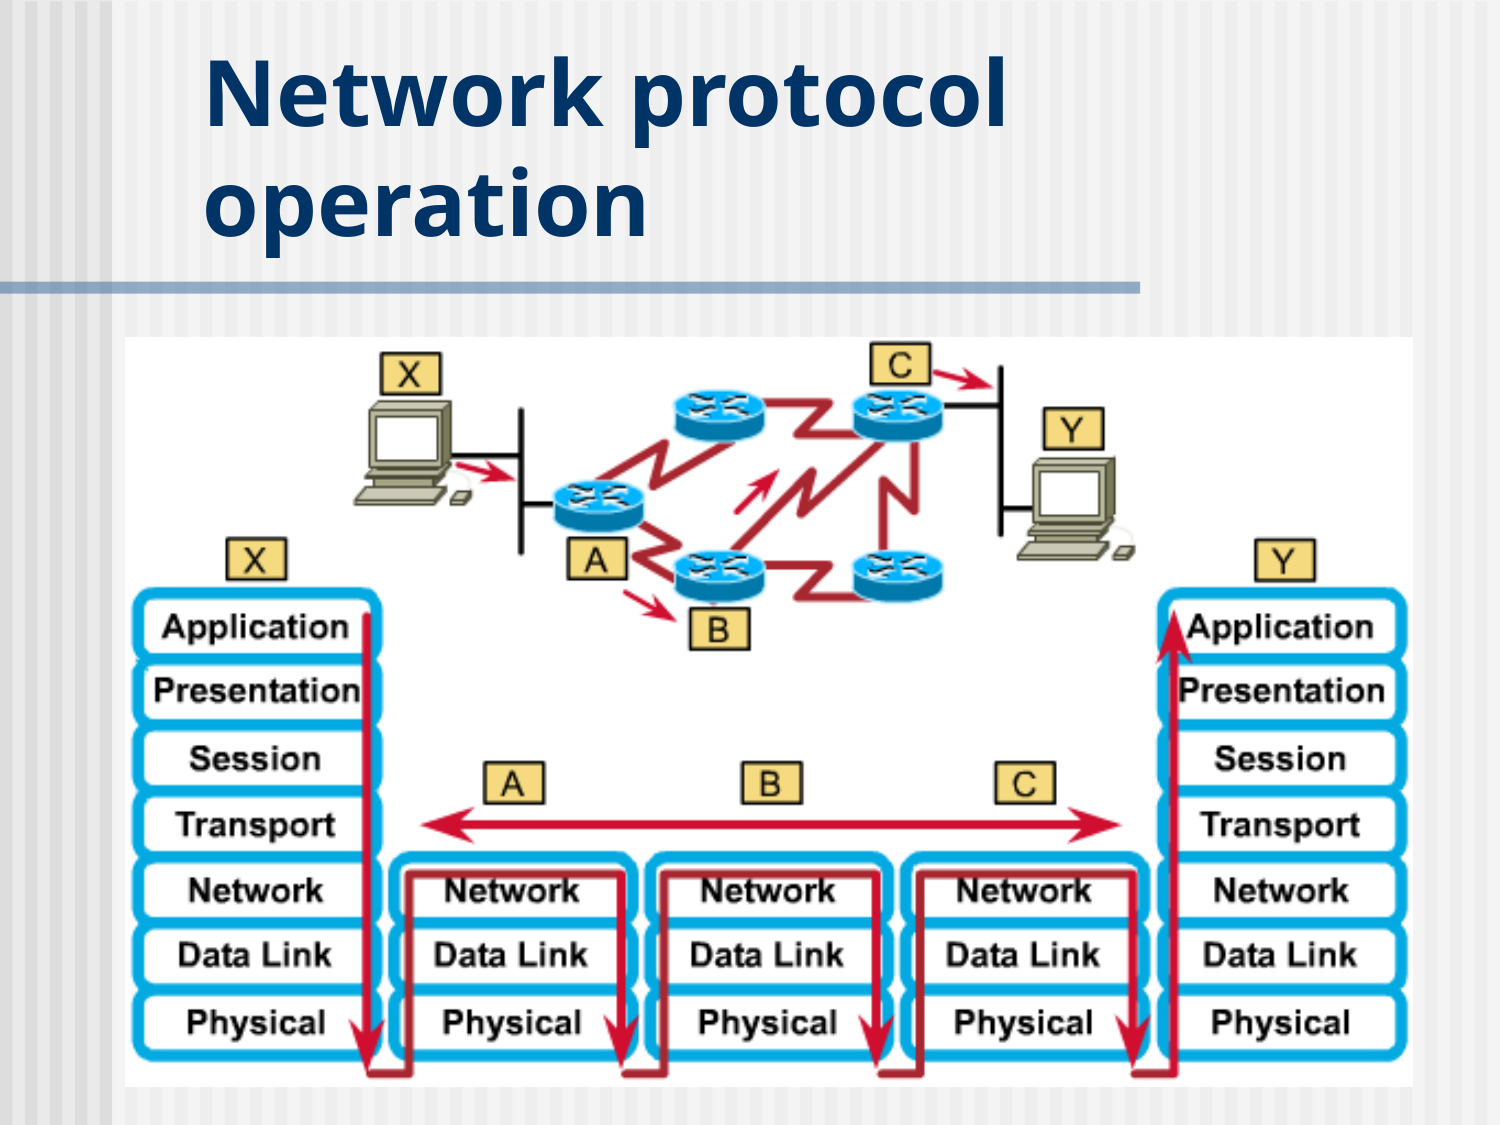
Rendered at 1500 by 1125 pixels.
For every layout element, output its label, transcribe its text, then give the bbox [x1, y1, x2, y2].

picture [124, 337, 1413, 1087]
title Network protocol operation [187, 75, 1466, 263]
